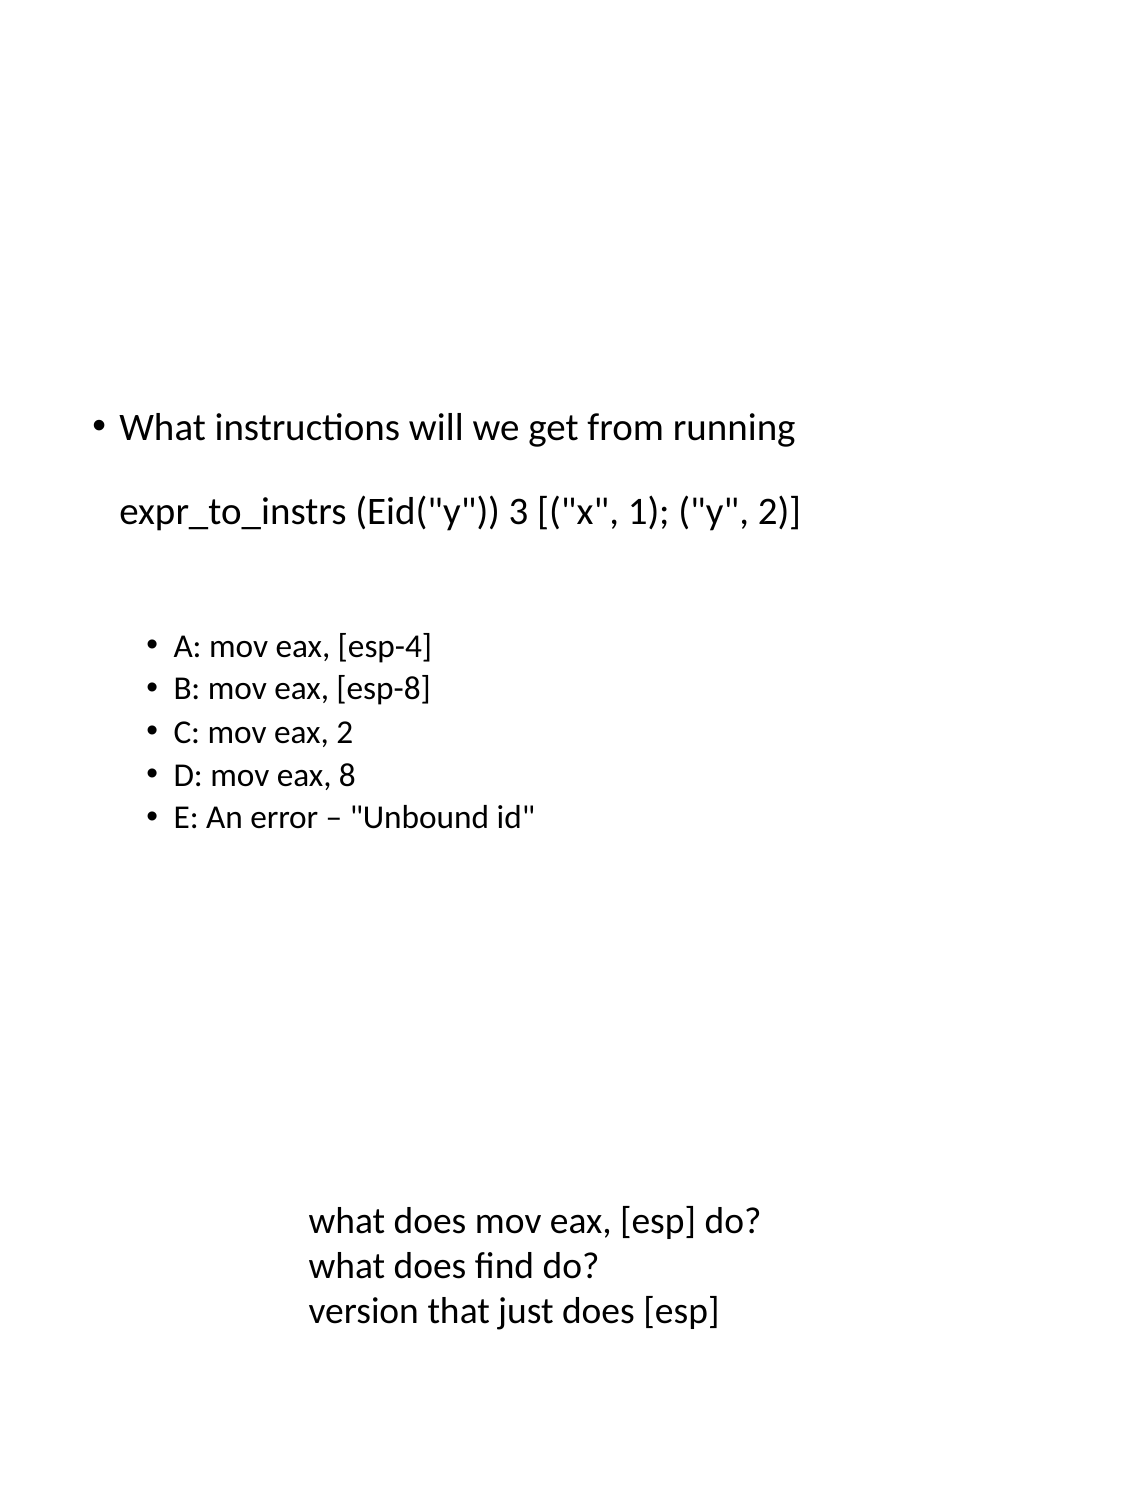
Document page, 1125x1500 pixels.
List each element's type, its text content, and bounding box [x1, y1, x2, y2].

list What instructions will we get from running expr_to_instrs (Eid("y")) 3 [("x", 1); ("y", 2)] A: mov eax, [esp-4] B: mov eax, [esp-8] C: mov eax, 2 D: mov eax, 8 E: An error – "Unbound id" [77, 399, 1048, 918]
text_box what does mov eax, [esp] do? what does find do? version that just does [esp] [293, 1188, 778, 1339]
